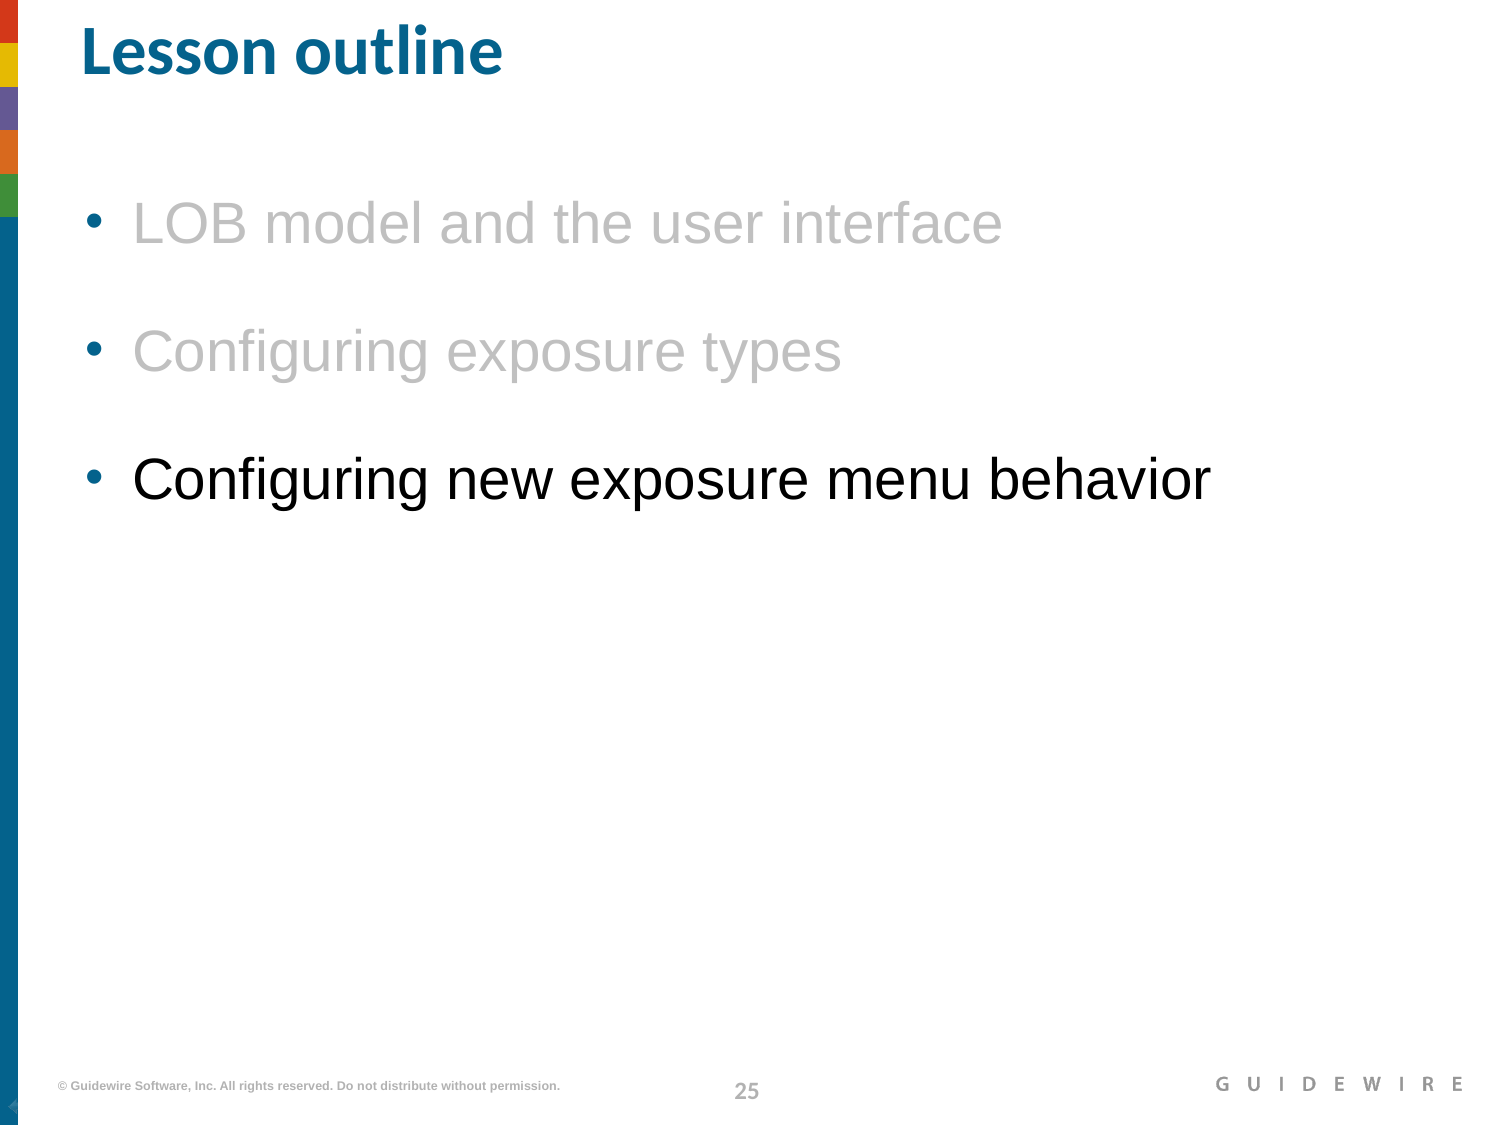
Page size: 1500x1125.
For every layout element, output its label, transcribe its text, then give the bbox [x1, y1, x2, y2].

title Lesson outline [81, 19, 1446, 142]
picture [1215, 1073, 1480, 1096]
picture [10, 1101, 18, 1111]
list LOB model and the user interface Configuring exposure types Configuring new exposure menu behavior [85, 149, 1450, 1050]
picture [0, 0, 18, 216]
